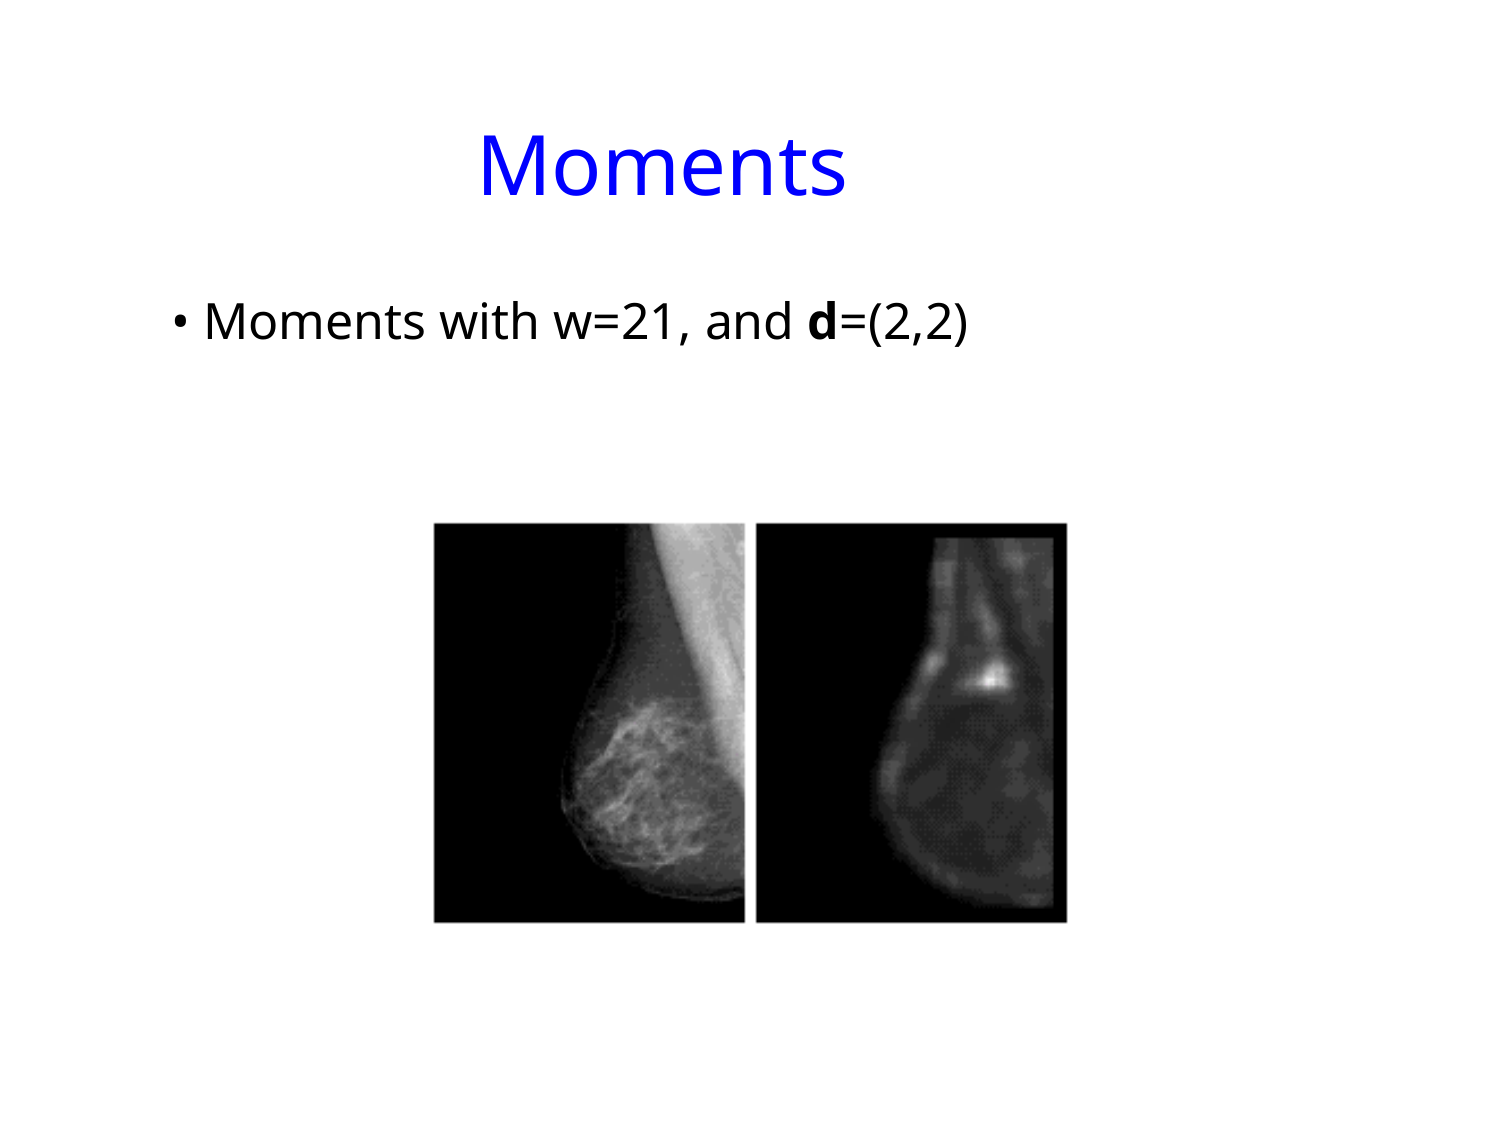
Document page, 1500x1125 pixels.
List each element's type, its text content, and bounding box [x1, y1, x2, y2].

picture [412, 512, 1088, 938]
list • Moments with w=21, and d=(2,2) [99, 212, 1463, 1000]
title Moments [162, 99, 1163, 212]
